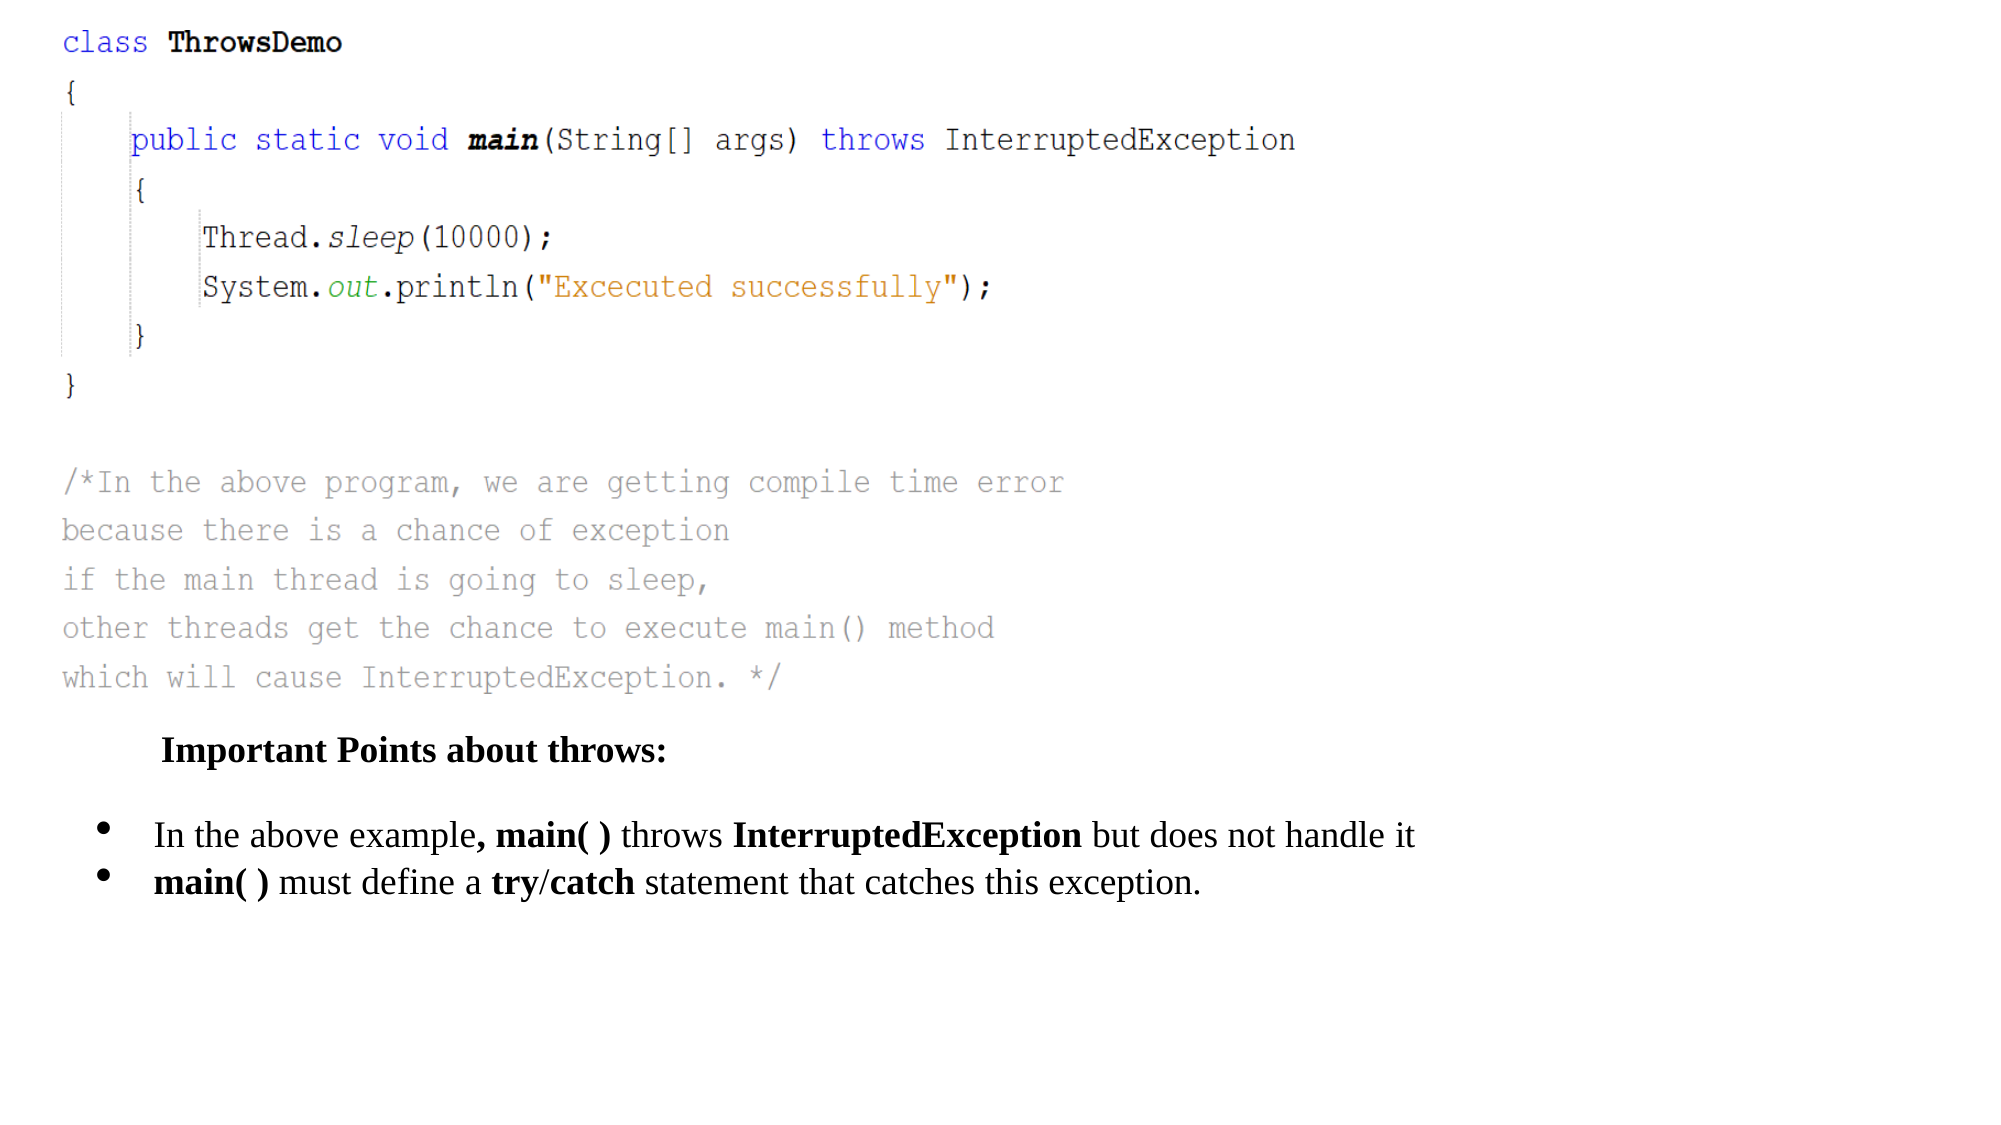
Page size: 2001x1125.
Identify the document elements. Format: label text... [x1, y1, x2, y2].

picture [61, 30, 1295, 694]
text_box Important Points about throws: [135, 717, 742, 778]
text_box In the above example, main( ) throws InterruptedException but does not handle it main( ) must define a try/catch statement that catches this exception. [82, 802, 1552, 910]
